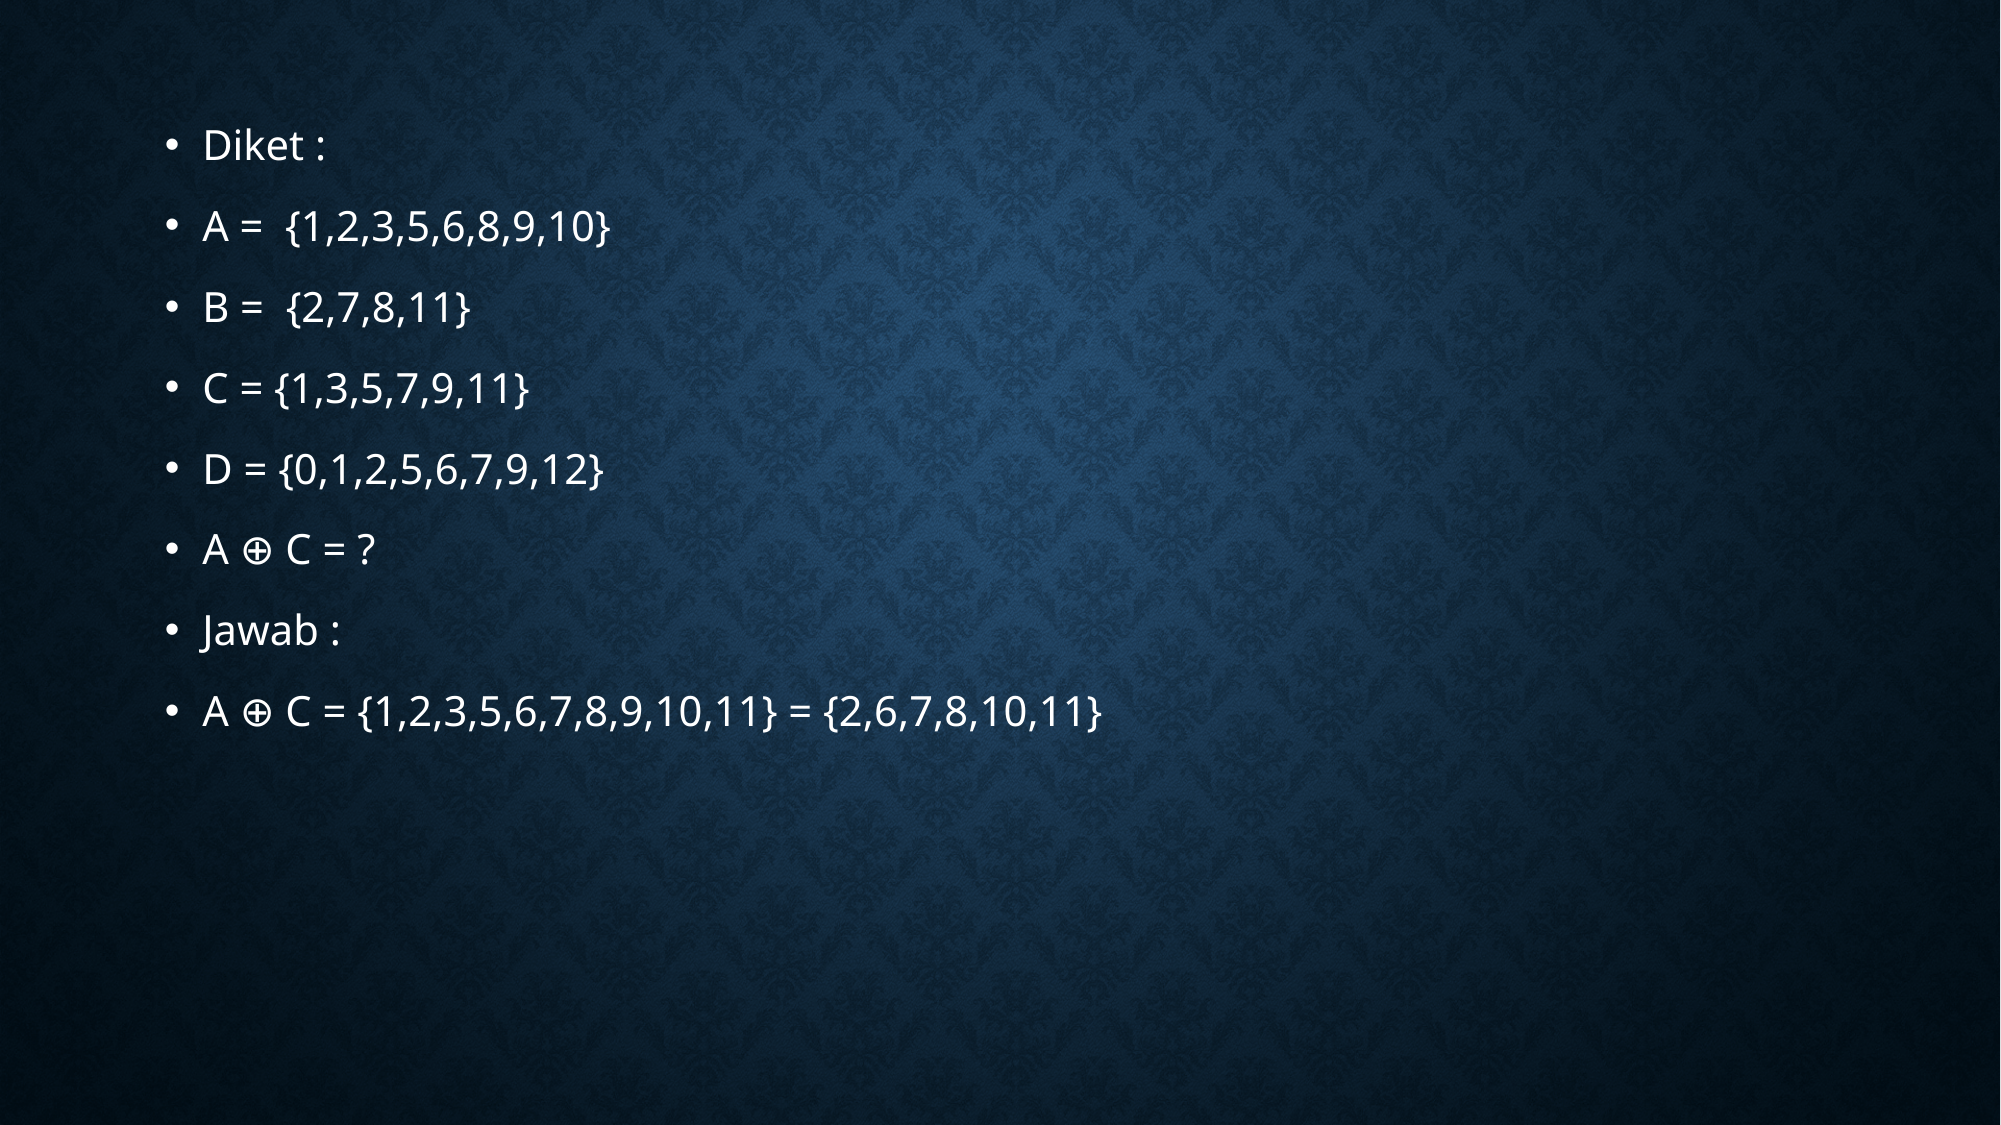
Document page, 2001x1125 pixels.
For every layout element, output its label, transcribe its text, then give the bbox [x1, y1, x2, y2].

list Diket : A = {1,2,3,5,6,8,9,10} B = {2,7,8,11} C = {1,3,5,7,9,11} D = {0,1,2,5,6,7,9,12} A ⊕ C = ? Jawab : A ⊕ C = {1,2,3,5,6,7,8,9,10,11} = {2,6,7,8,10,11} [149, 101, 1849, 949]
